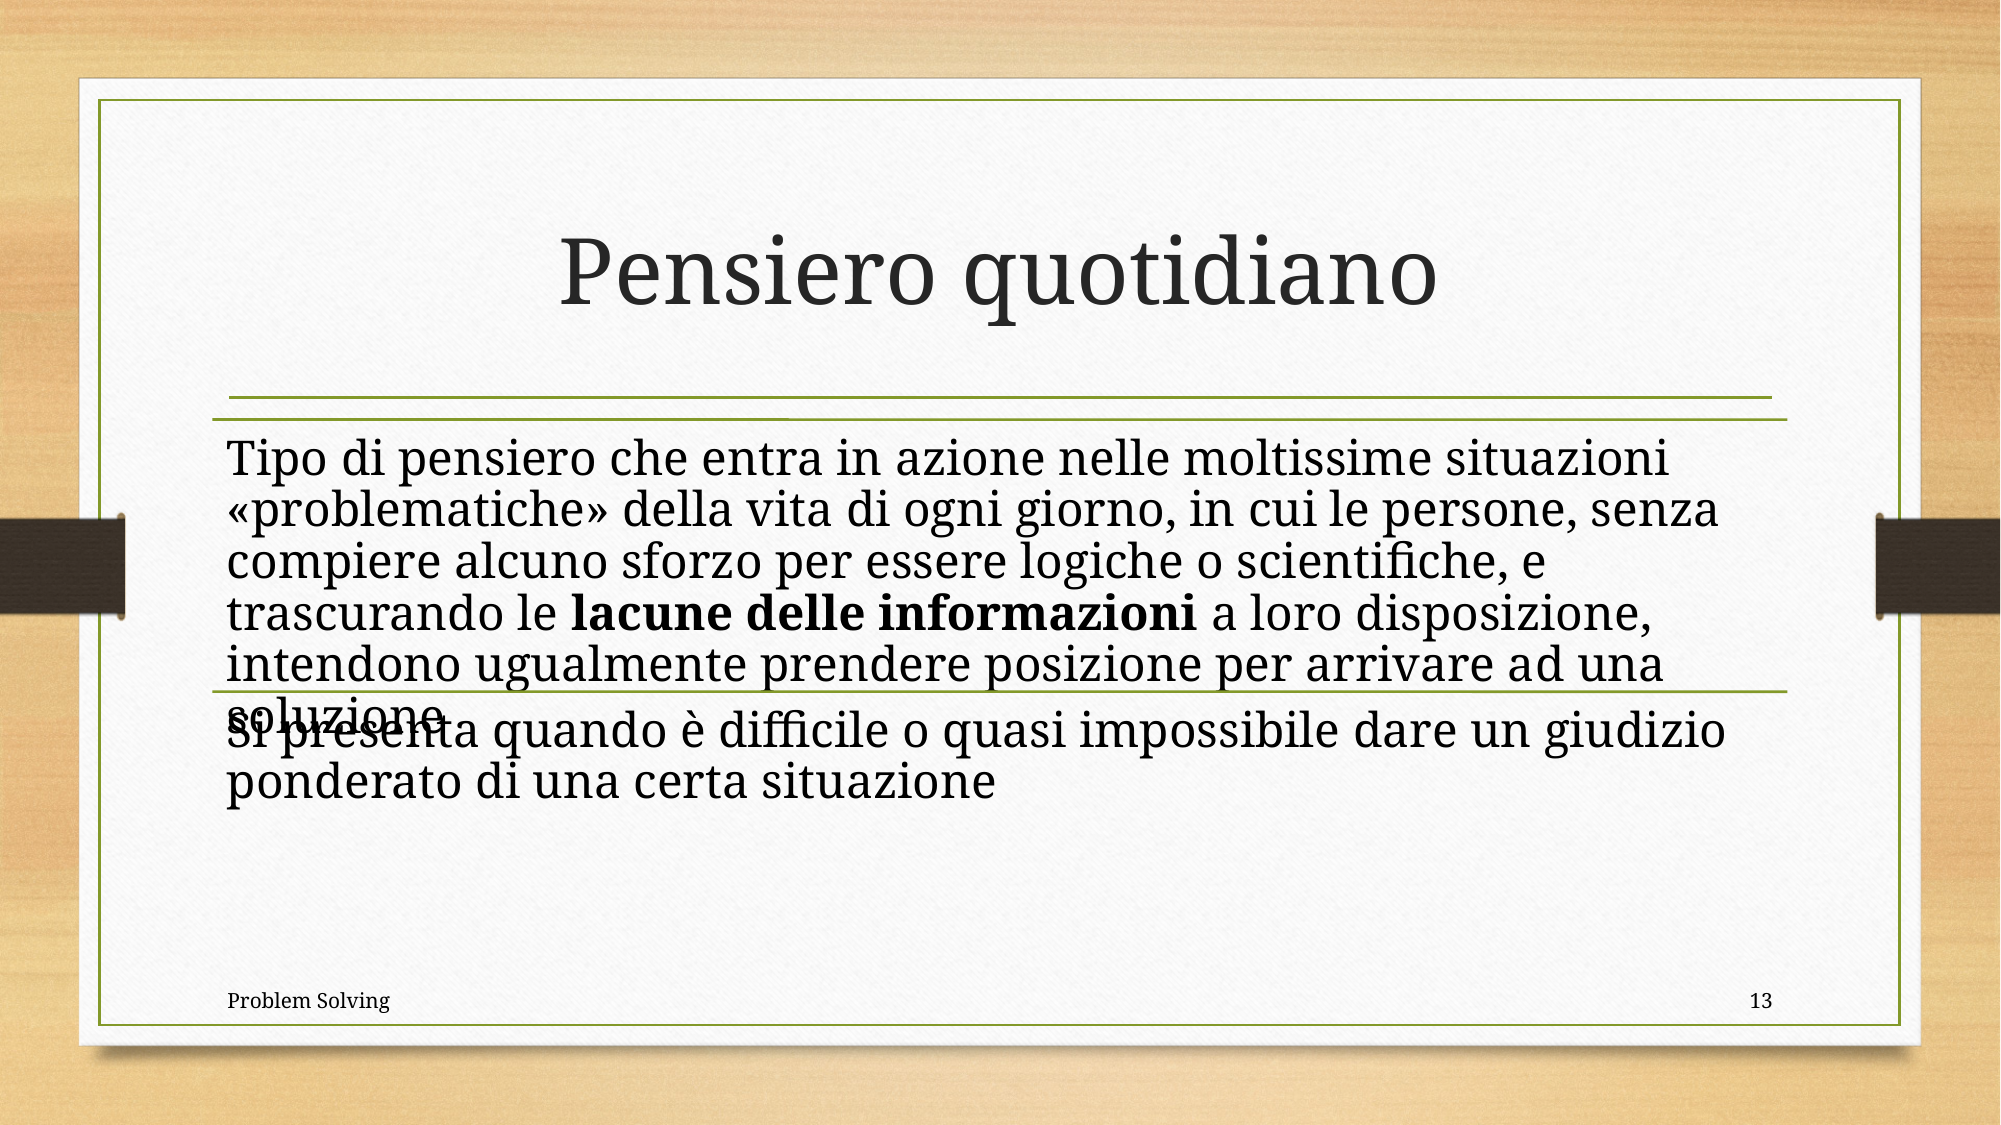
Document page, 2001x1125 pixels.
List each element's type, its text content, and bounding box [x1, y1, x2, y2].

picture [0, 0, 2001, 1125]
footer Problem Solving [212, 979, 1411, 1025]
title Pensiero quotidiano [212, 161, 1788, 375]
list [212, 419, 1788, 964]
slide_number 13 [1698, 979, 1788, 1025]
